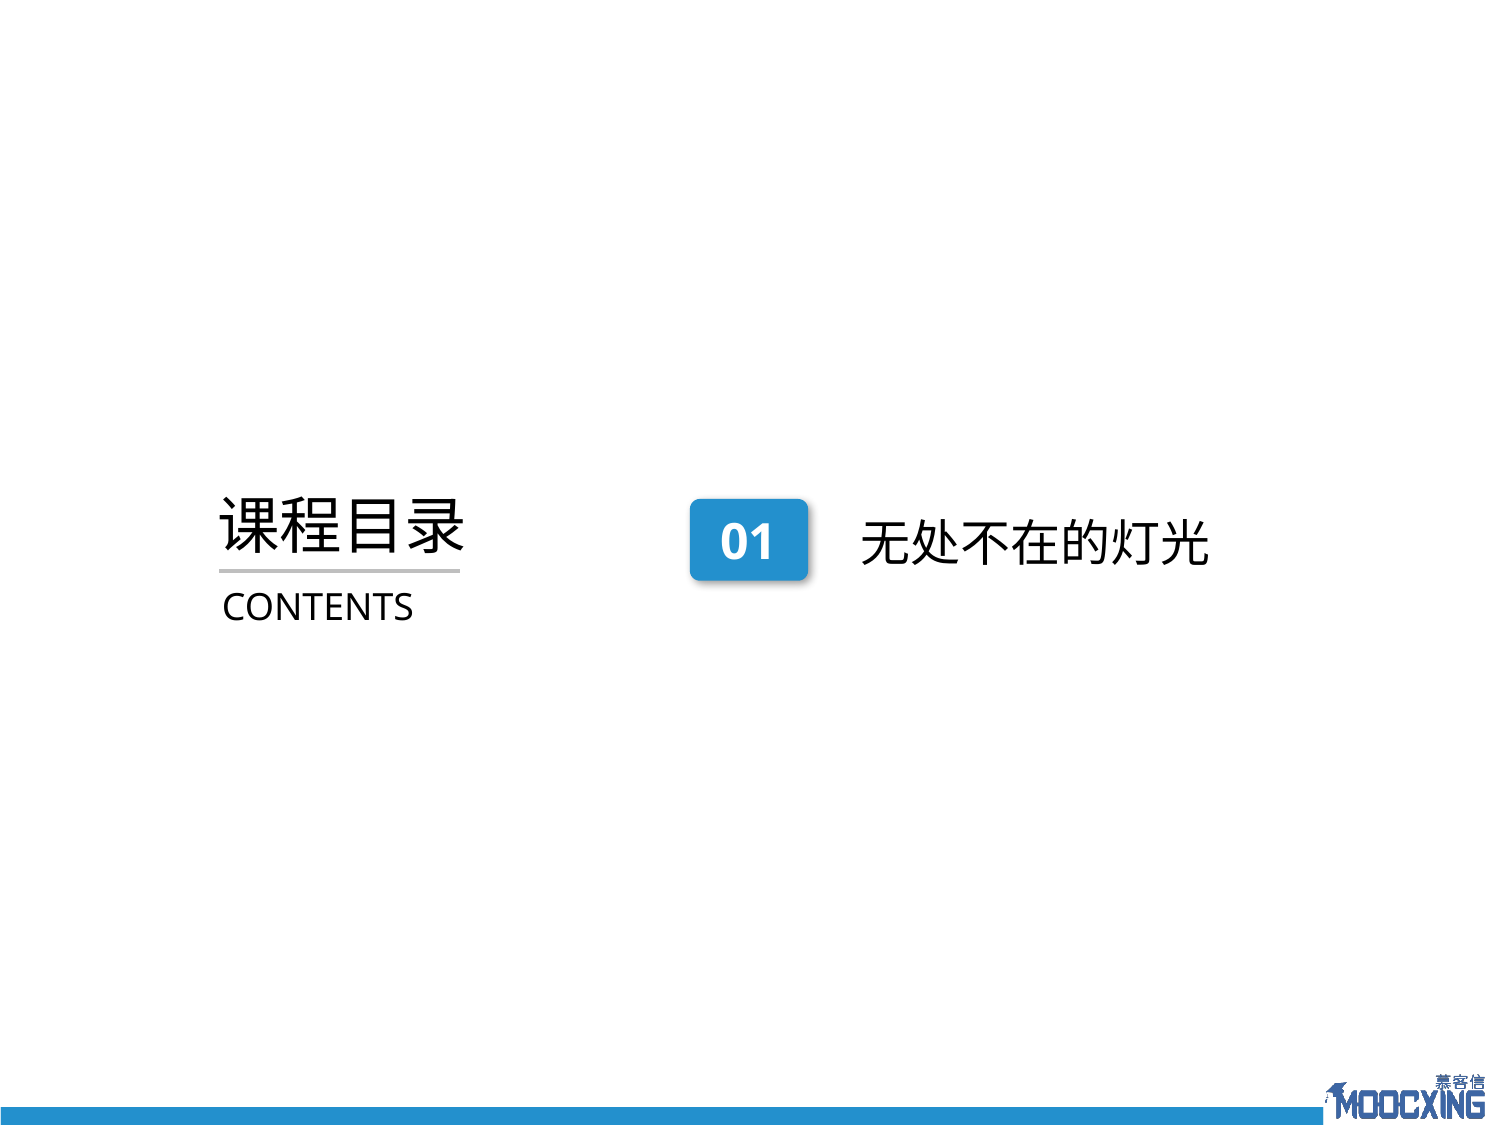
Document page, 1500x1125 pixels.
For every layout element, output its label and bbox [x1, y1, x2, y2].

text_box [200, 478, 484, 636]
text_box [689, 498, 1338, 584]
picture [1313, 1072, 1500, 1121]
